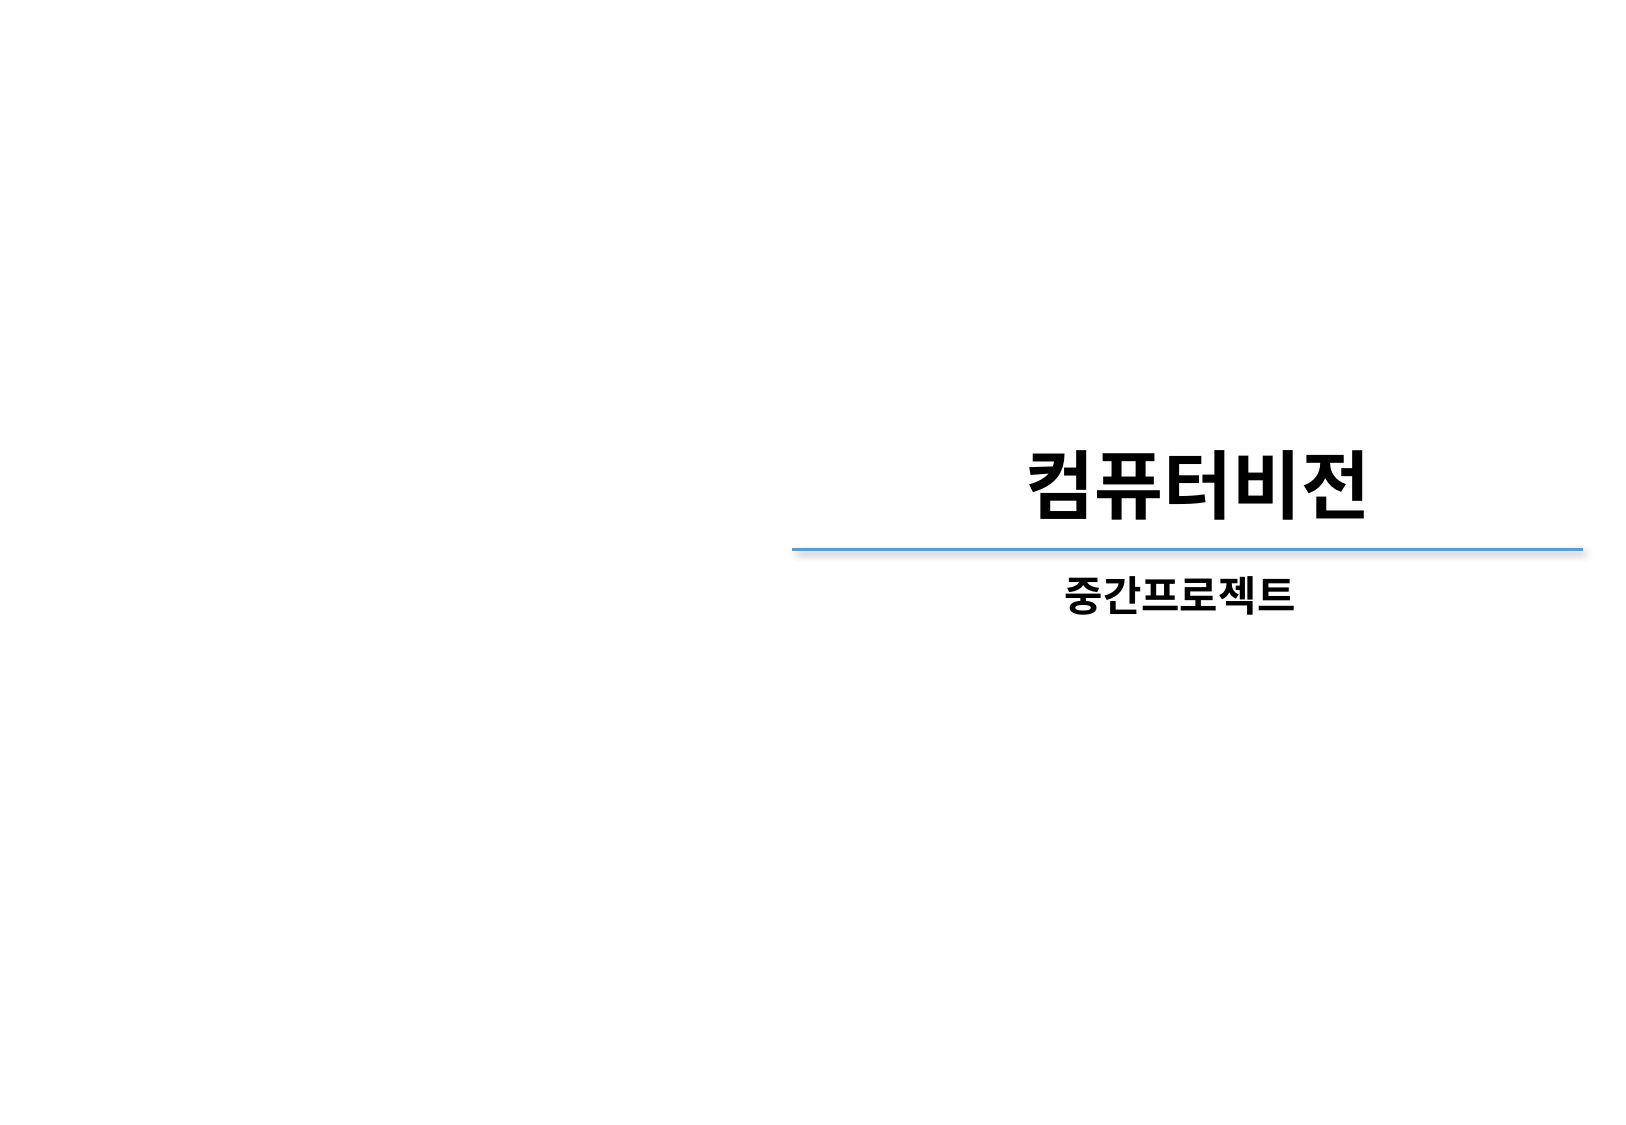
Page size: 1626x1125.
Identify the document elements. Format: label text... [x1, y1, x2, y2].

text_box 컴퓨터비전 [1010, 430, 1386, 536]
text_box 중간프로젝트 [798, 562, 1562, 628]
